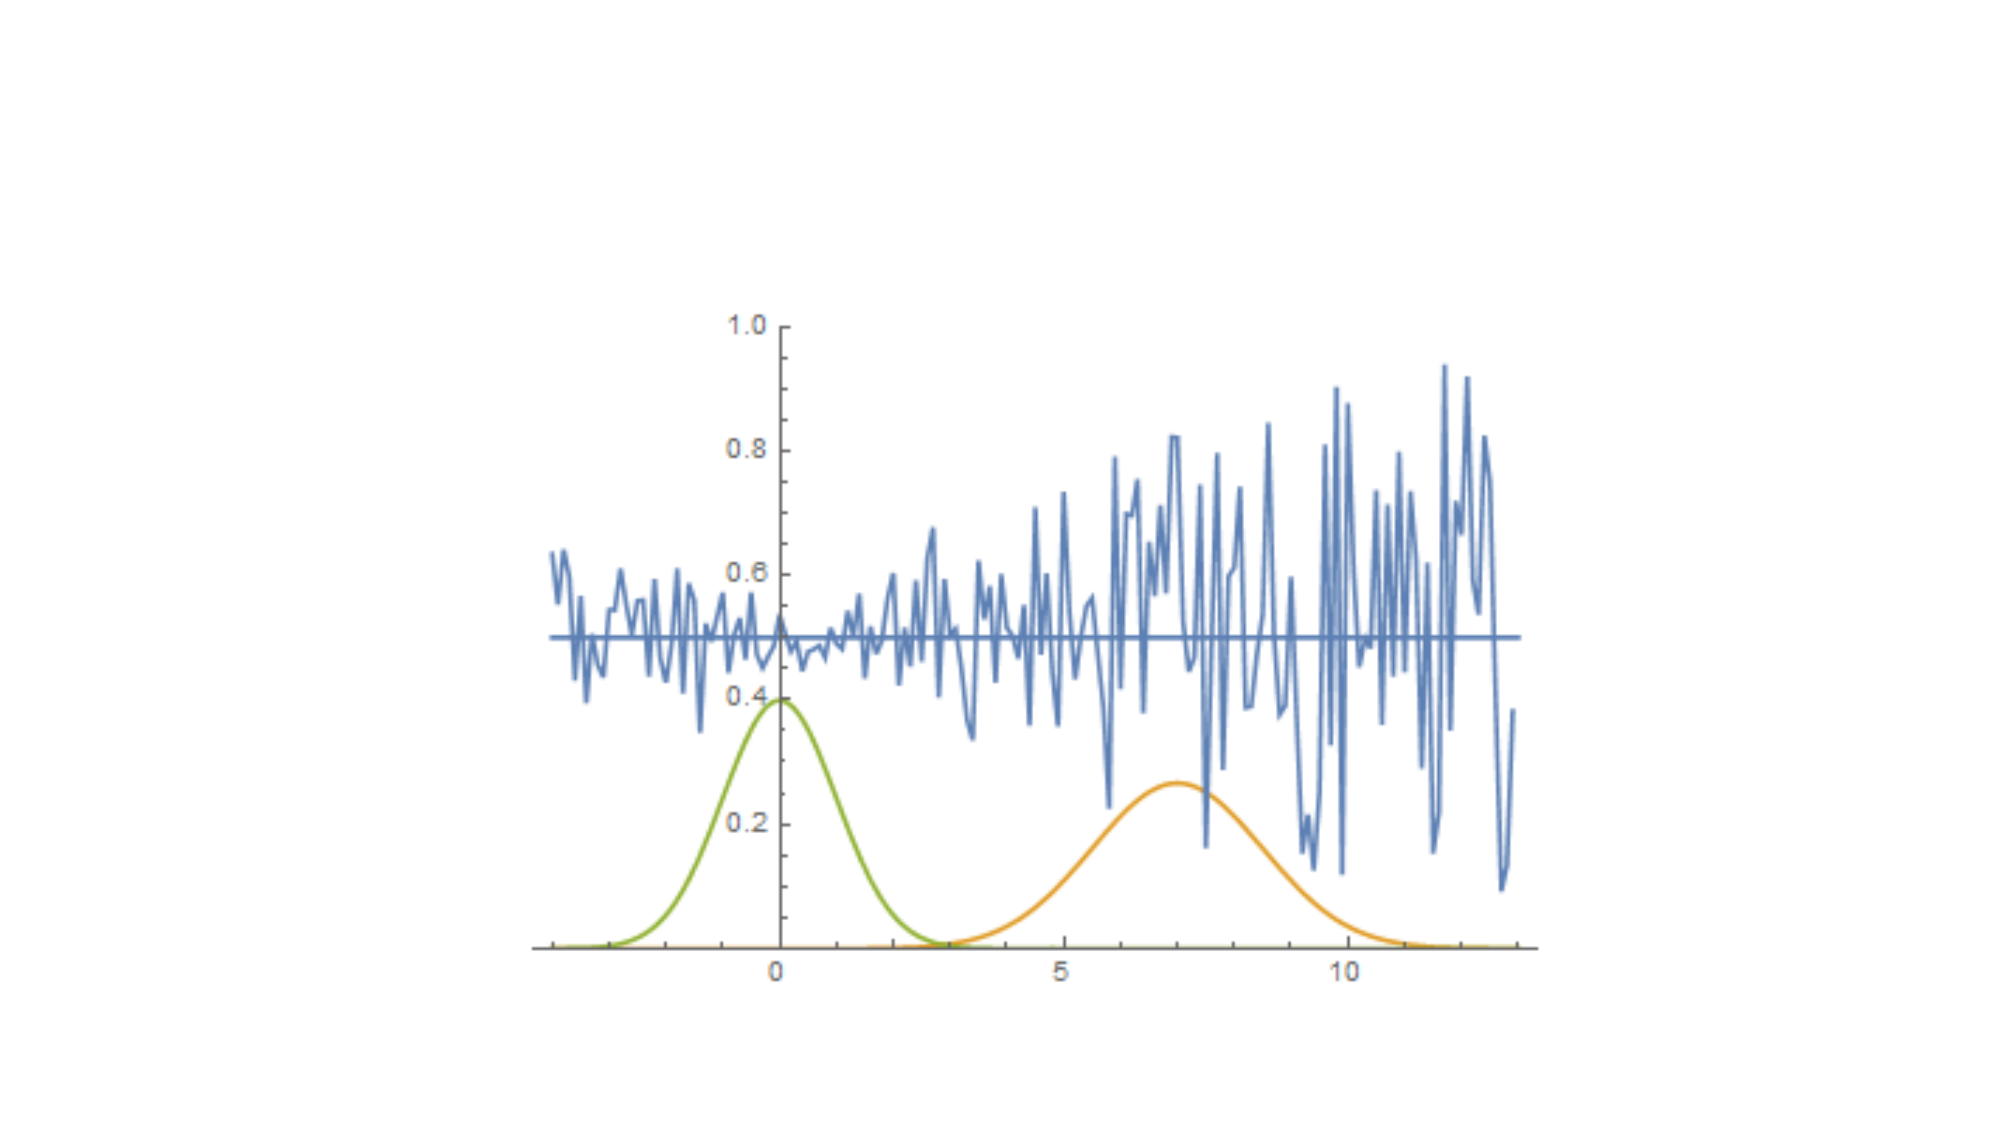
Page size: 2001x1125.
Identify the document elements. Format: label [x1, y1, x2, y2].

picture [530, 307, 1542, 996]
